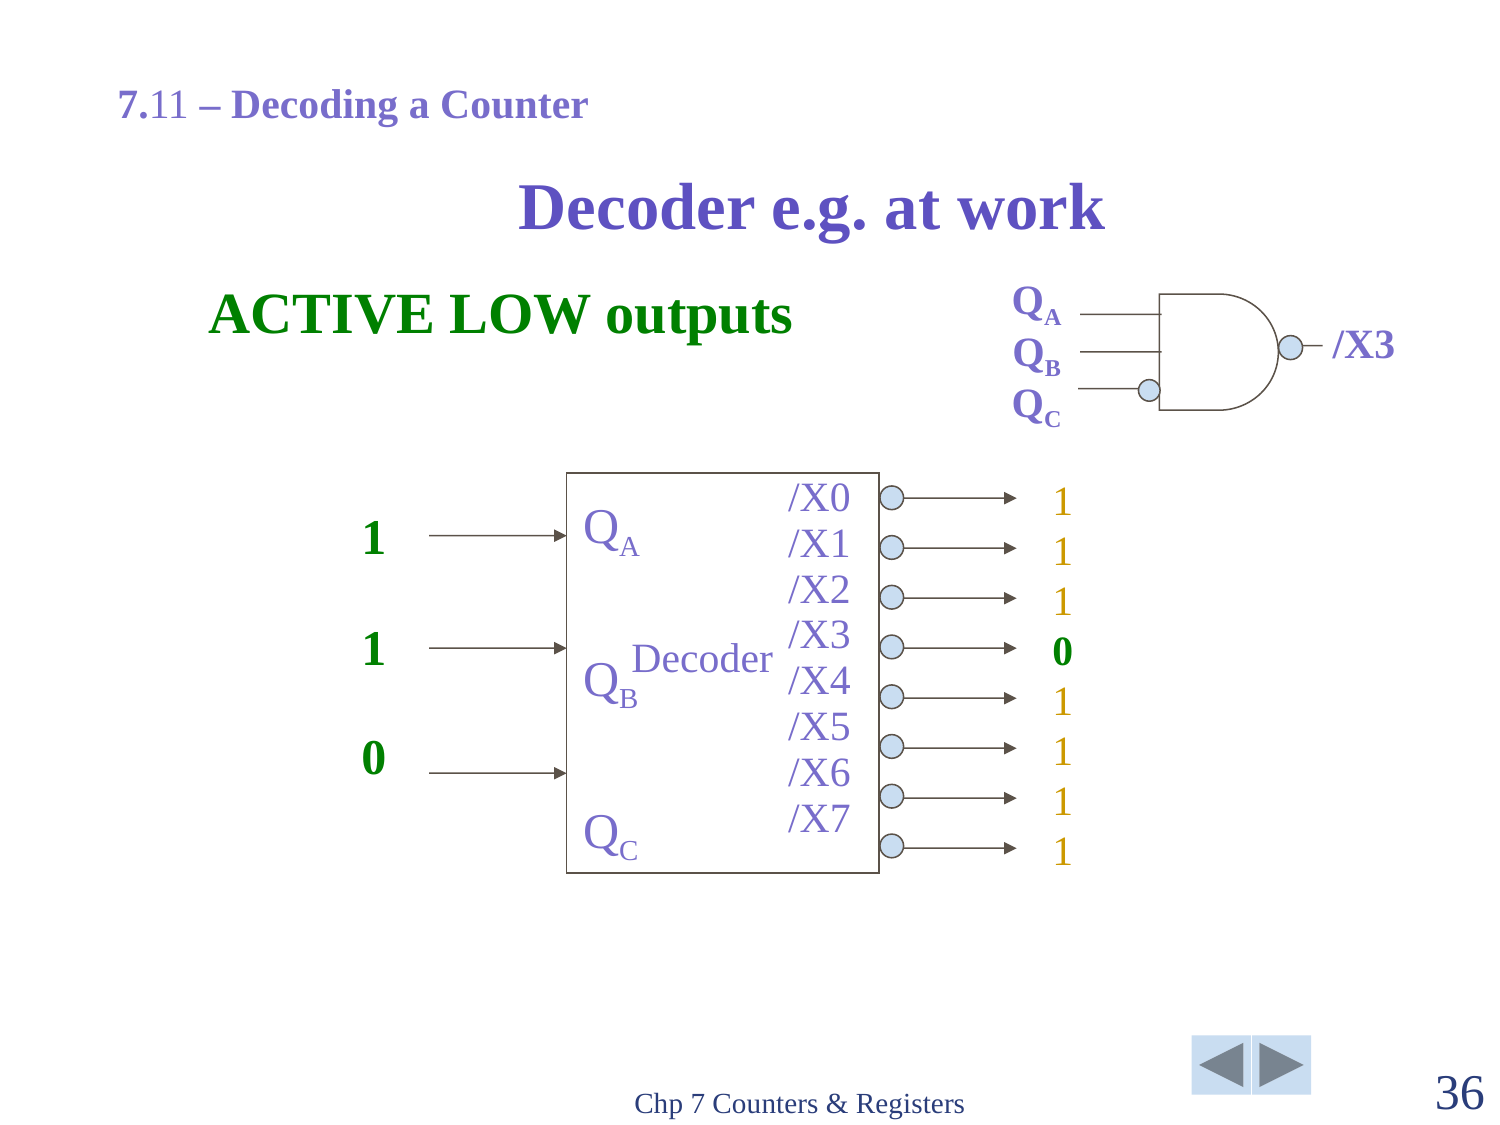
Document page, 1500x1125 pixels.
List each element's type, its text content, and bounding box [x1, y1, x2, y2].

text_box [908, 542, 1017, 555]
text_box Decoder [656, 623, 773, 688]
text_box ACTIVE LOW outputs [177, 281, 848, 353]
text_box [429, 529, 567, 542]
text_box 7.11 – Decoding a Counter [102, 69, 625, 134]
slide_number 36 [1349, 1051, 1500, 1125]
title Decoder e.g. at work [124, 149, 1500, 251]
text_box [908, 692, 1017, 705]
text_box [429, 767, 567, 780]
text_box [908, 641, 1017, 655]
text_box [879, 485, 904, 859]
text_box /X3 [1314, 309, 1414, 375]
text_box [566, 473, 880, 874]
text_box [1159, 294, 1279, 411]
text_box QA QB QC [568, 495, 656, 866]
text_box [908, 491, 1017, 505]
text_box [1138, 379, 1161, 402]
text_box [908, 842, 1017, 855]
text_box /X0 /X1 /X2 /X3 /X4 /X5 /X6 /X7 [773, 484, 877, 845]
text_box QA QB QC [973, 266, 1079, 435]
footer Chp 7 Counters & Registers [562, 1051, 1038, 1125]
text_box [429, 641, 567, 655]
text_box 1 1 1 0 1 1 1 1 [1037, 466, 1103, 882]
text_box [908, 791, 1017, 805]
text_box [1278, 335, 1303, 360]
text_box [908, 592, 1017, 605]
text_box [908, 742, 1017, 755]
text_box 1 1 0 [331, 497, 417, 793]
